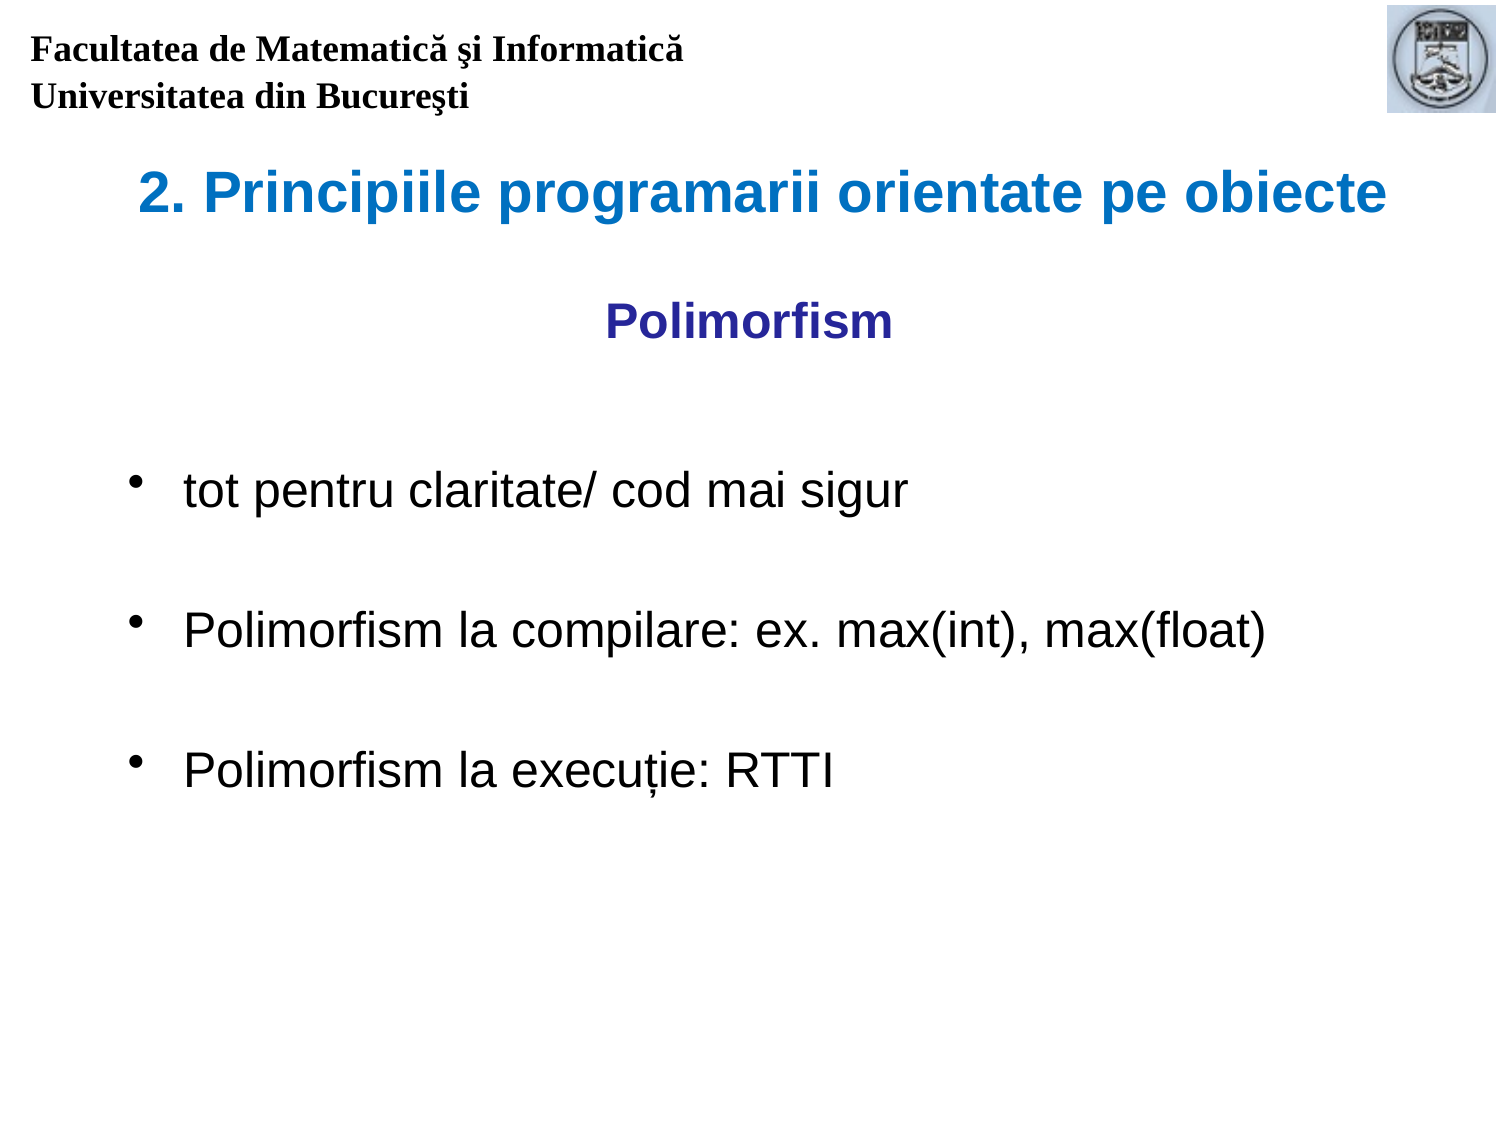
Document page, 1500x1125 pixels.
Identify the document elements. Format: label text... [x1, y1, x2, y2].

text_box Facultatea de Matematică şi Informatică Universitatea din Bucureşti [13, 13, 841, 123]
picture [1387, 4, 1496, 113]
text_box 2. Principiile programarii orientate pe obiecte [125, 112, 1450, 211]
title Polimorfism [112, 224, 1388, 413]
list tot pentru claritate/ cod mai sigur Polimorfism la compilare: ex. max(int), max(float) Polimorfism la execuție: RTTI [112, 449, 1388, 838]
